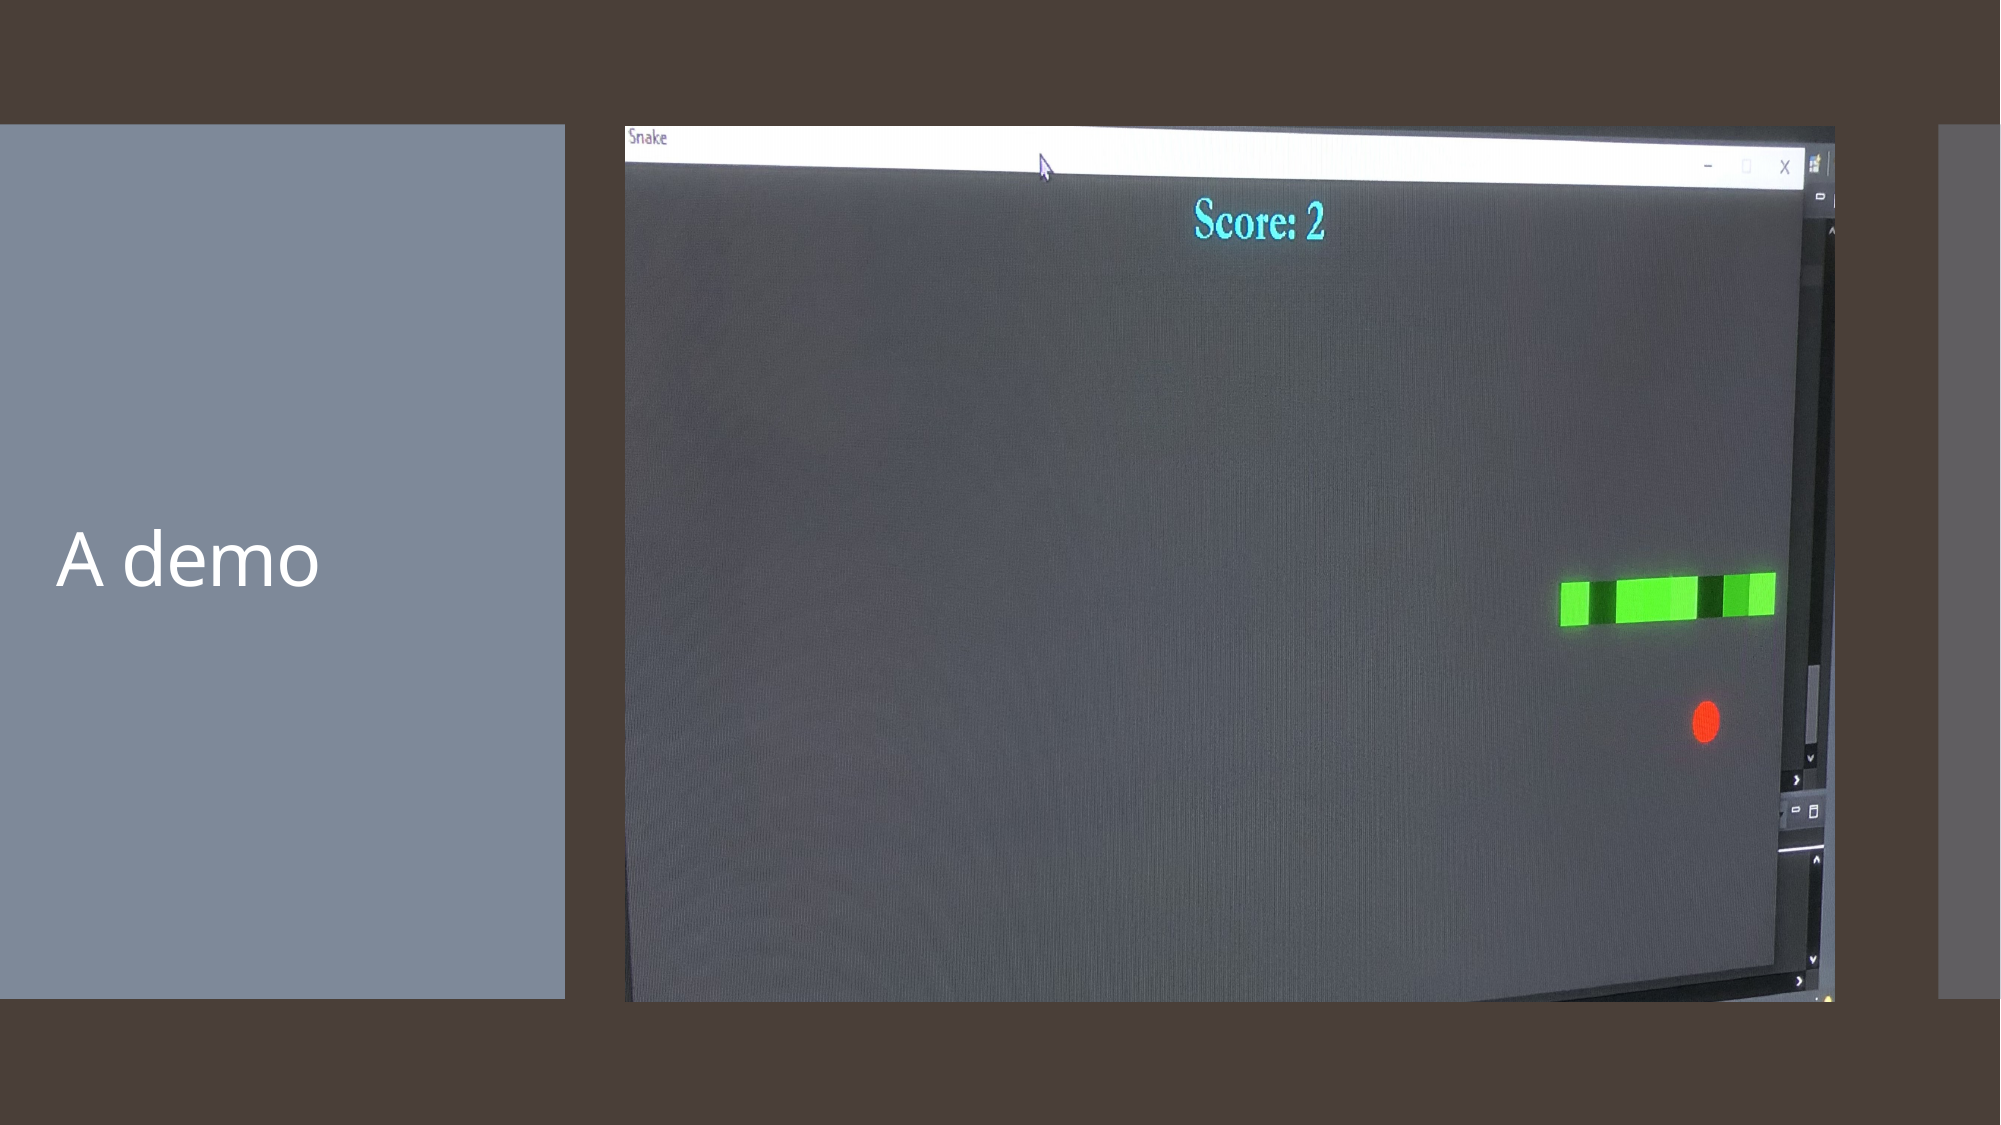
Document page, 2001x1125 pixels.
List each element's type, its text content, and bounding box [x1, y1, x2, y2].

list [625, 126, 1835, 1002]
title A demo [41, 184, 525, 940]
